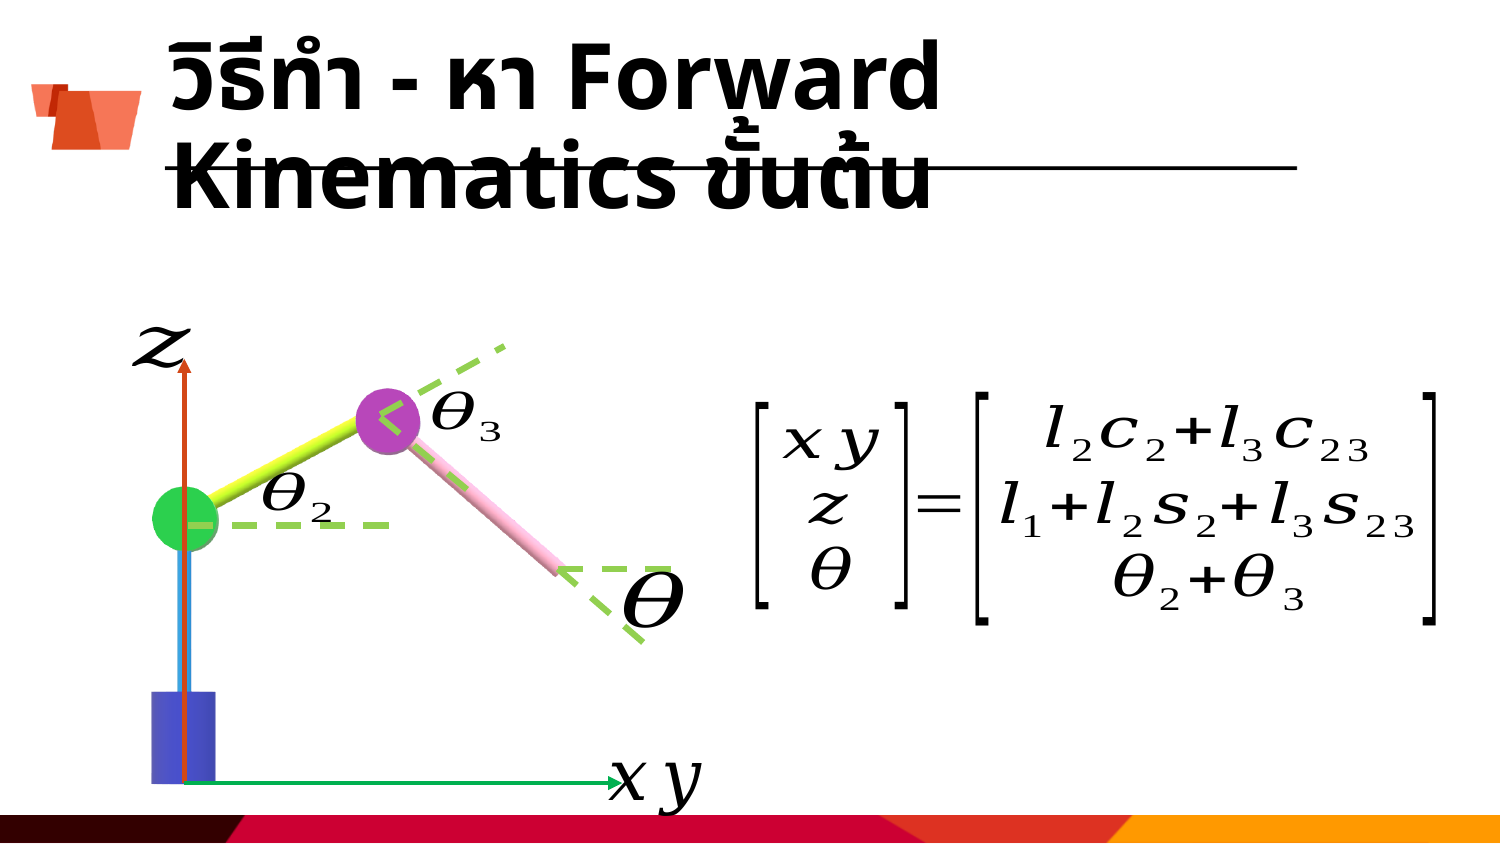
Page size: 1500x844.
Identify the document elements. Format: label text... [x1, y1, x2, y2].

picture [0, 815, 1500, 844]
title วิธีทำ - หา Forward Kinematics ขั้นต้น [154, 61, 1308, 197]
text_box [64, 303, 709, 818]
picture [21, 73, 150, 160]
